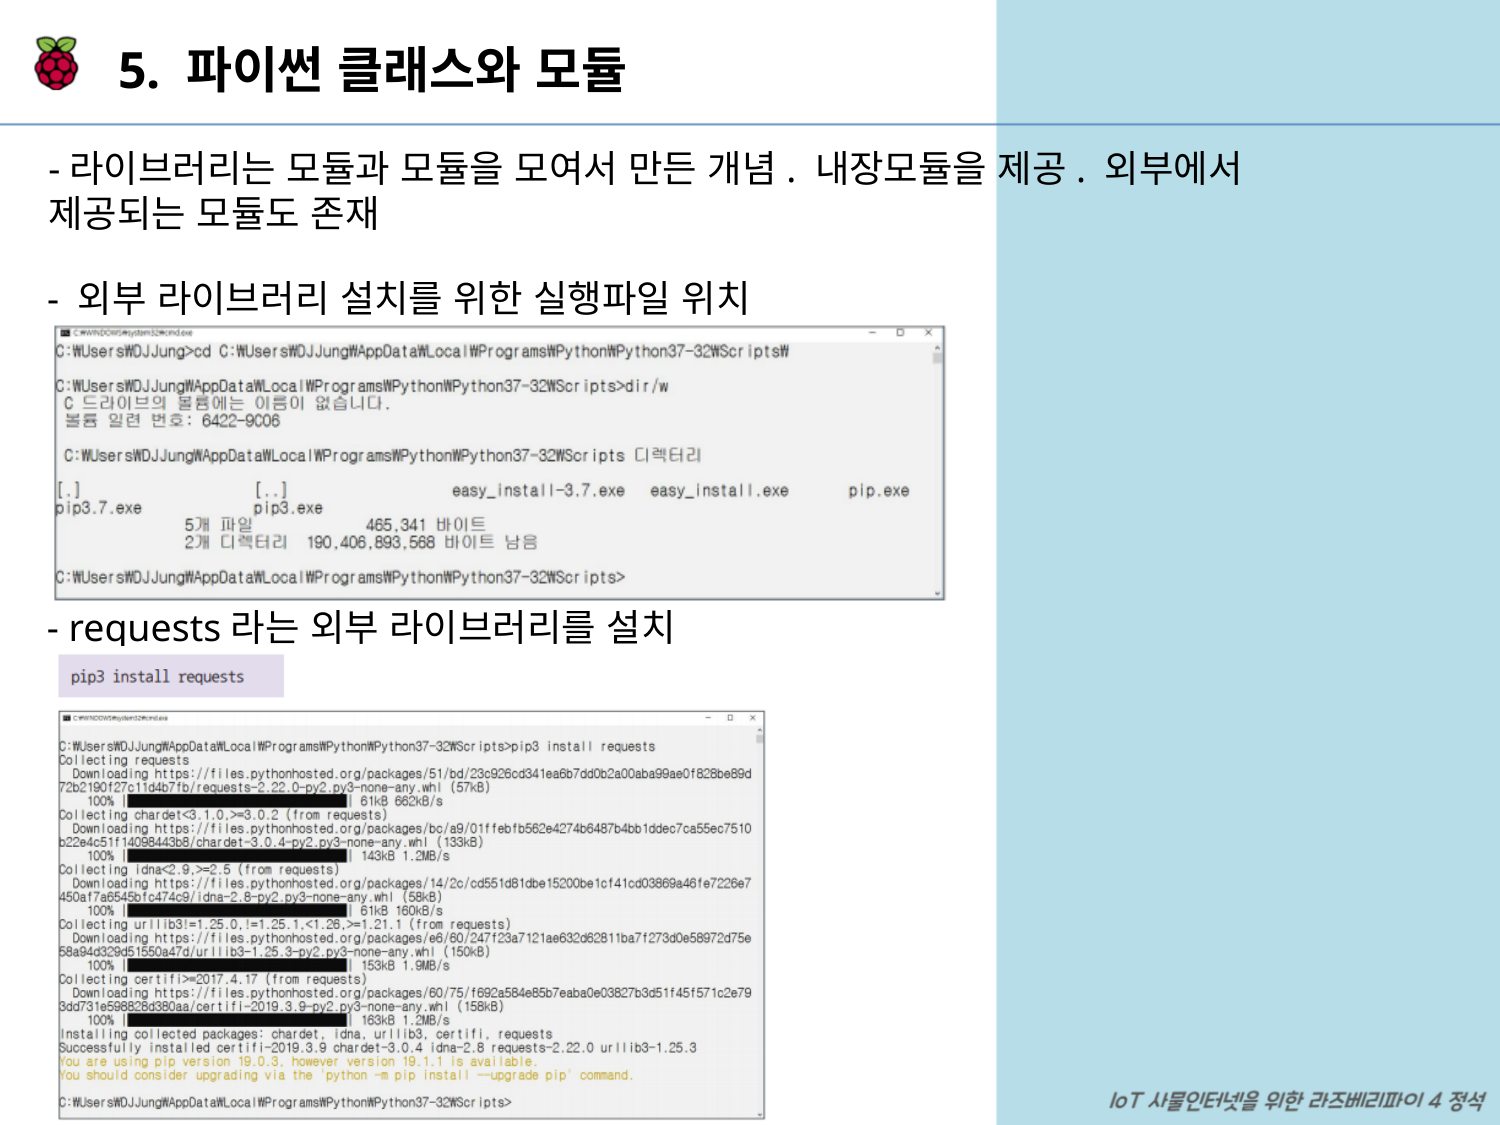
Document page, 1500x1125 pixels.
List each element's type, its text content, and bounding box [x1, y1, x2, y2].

text_box - requests라는 외부 라이브러리를 설치 [32, 596, 1402, 657]
text_box - 외부 라이브러리 설치를 위한 실행파일 위치 [32, 267, 1402, 327]
picture [0, 0, 1500, 1125]
text_box 5. 파이썬 클래스와 모듈 [103, 30, 1403, 106]
text_box -라이브러리는 모듈과 모듈을 모여서 만든 개념. 내장모듈을 제공. 외부에서 제공되는 모듈도 존재 [33, 137, 1404, 332]
